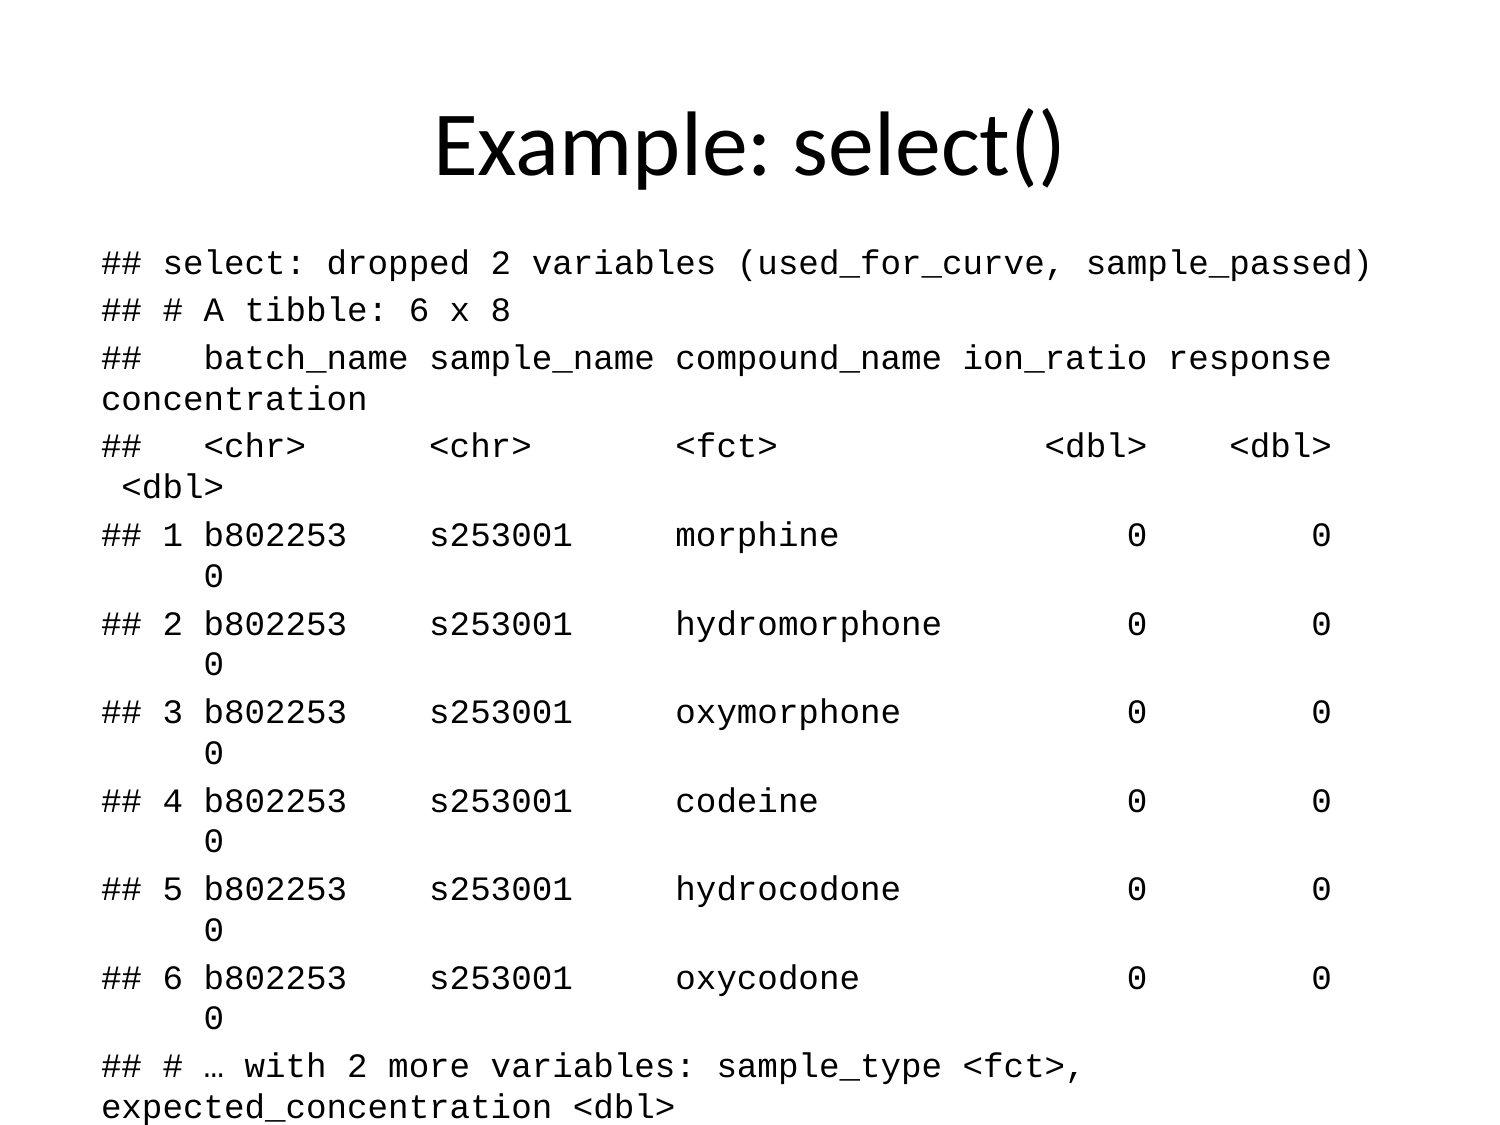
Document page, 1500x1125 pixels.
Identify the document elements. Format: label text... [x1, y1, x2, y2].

list ## select: dropped 2 variables (used_for_curve, sample_passed) ## # A tibble: 6 x 8 ## batch_name sample_name compound_name ion_ratio response concentration ## <chr> <chr> <fct> <dbl> <dbl> <dbl> ## 1 b802253 s253001 morphine 0 0 0 ## 2 b802253 s253001 hydromorphone 0 0 0 ## 3 b802253 s253001 oxymorphone 0 0 0 ## 4 b802253 s253001 codeine 0 0 0 ## 5 b802253 s253001 hydrocodone 0 0 0 ## 6 b802253 s253001 oxycodone 0 0 0 ## # … with 2 more variables: sample_type <fct>, expected_concentration <dbl> [0, 232, 1500, 1125]
title Example: select() [75, 45, 1425, 232]
